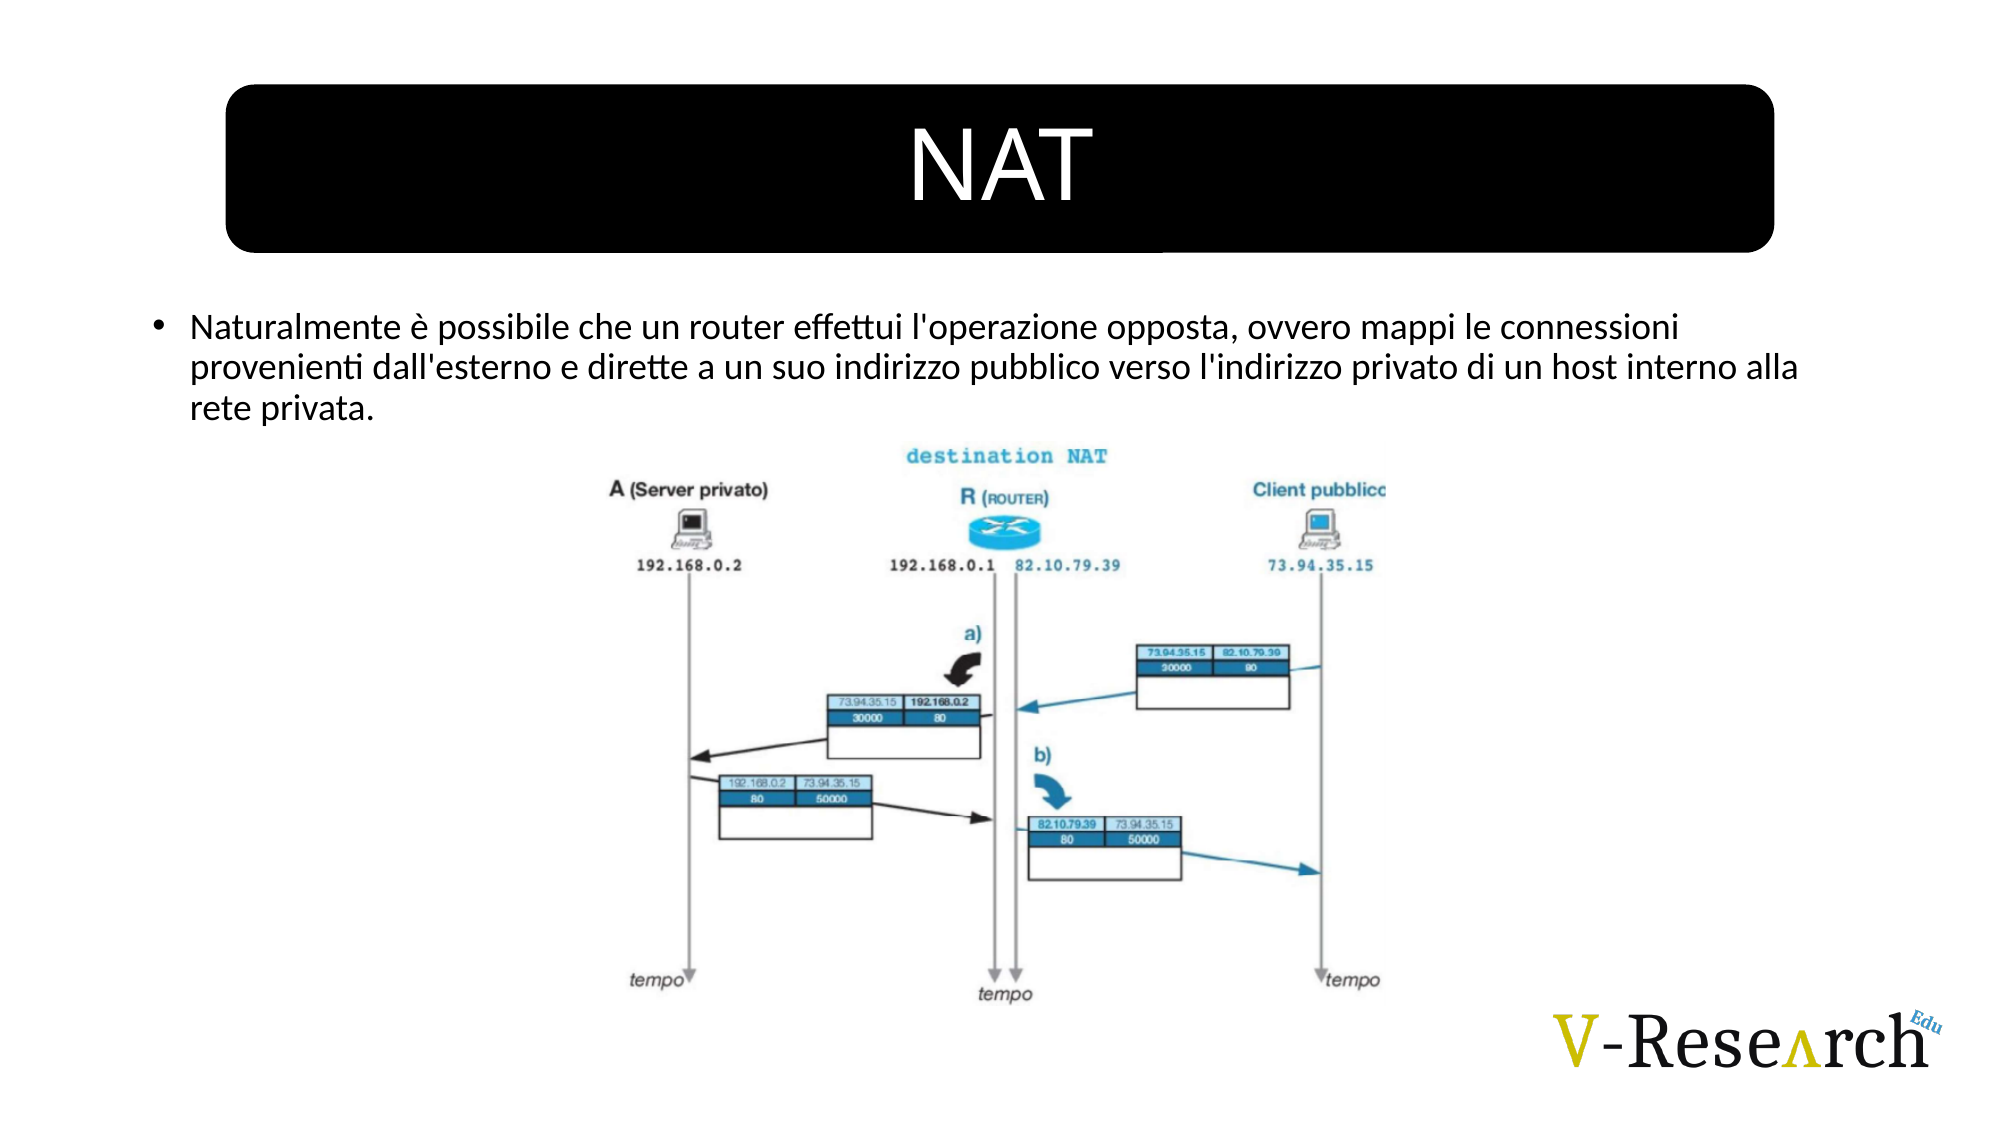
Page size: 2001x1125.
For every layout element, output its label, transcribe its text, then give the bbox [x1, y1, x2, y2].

picture [1548, 1005, 1945, 1071]
title NAT [137, 59, 1863, 278]
list Naturalmente è possibile che un router effettui l'operazione opposta, ovvero mappi le connessioni provenienti dall'esterno e dirette a un suo indirizzo pubblico verso l'indirizzo privato di un host interno alla rete privata. [137, 299, 1863, 1014]
picture [605, 441, 1395, 1006]
